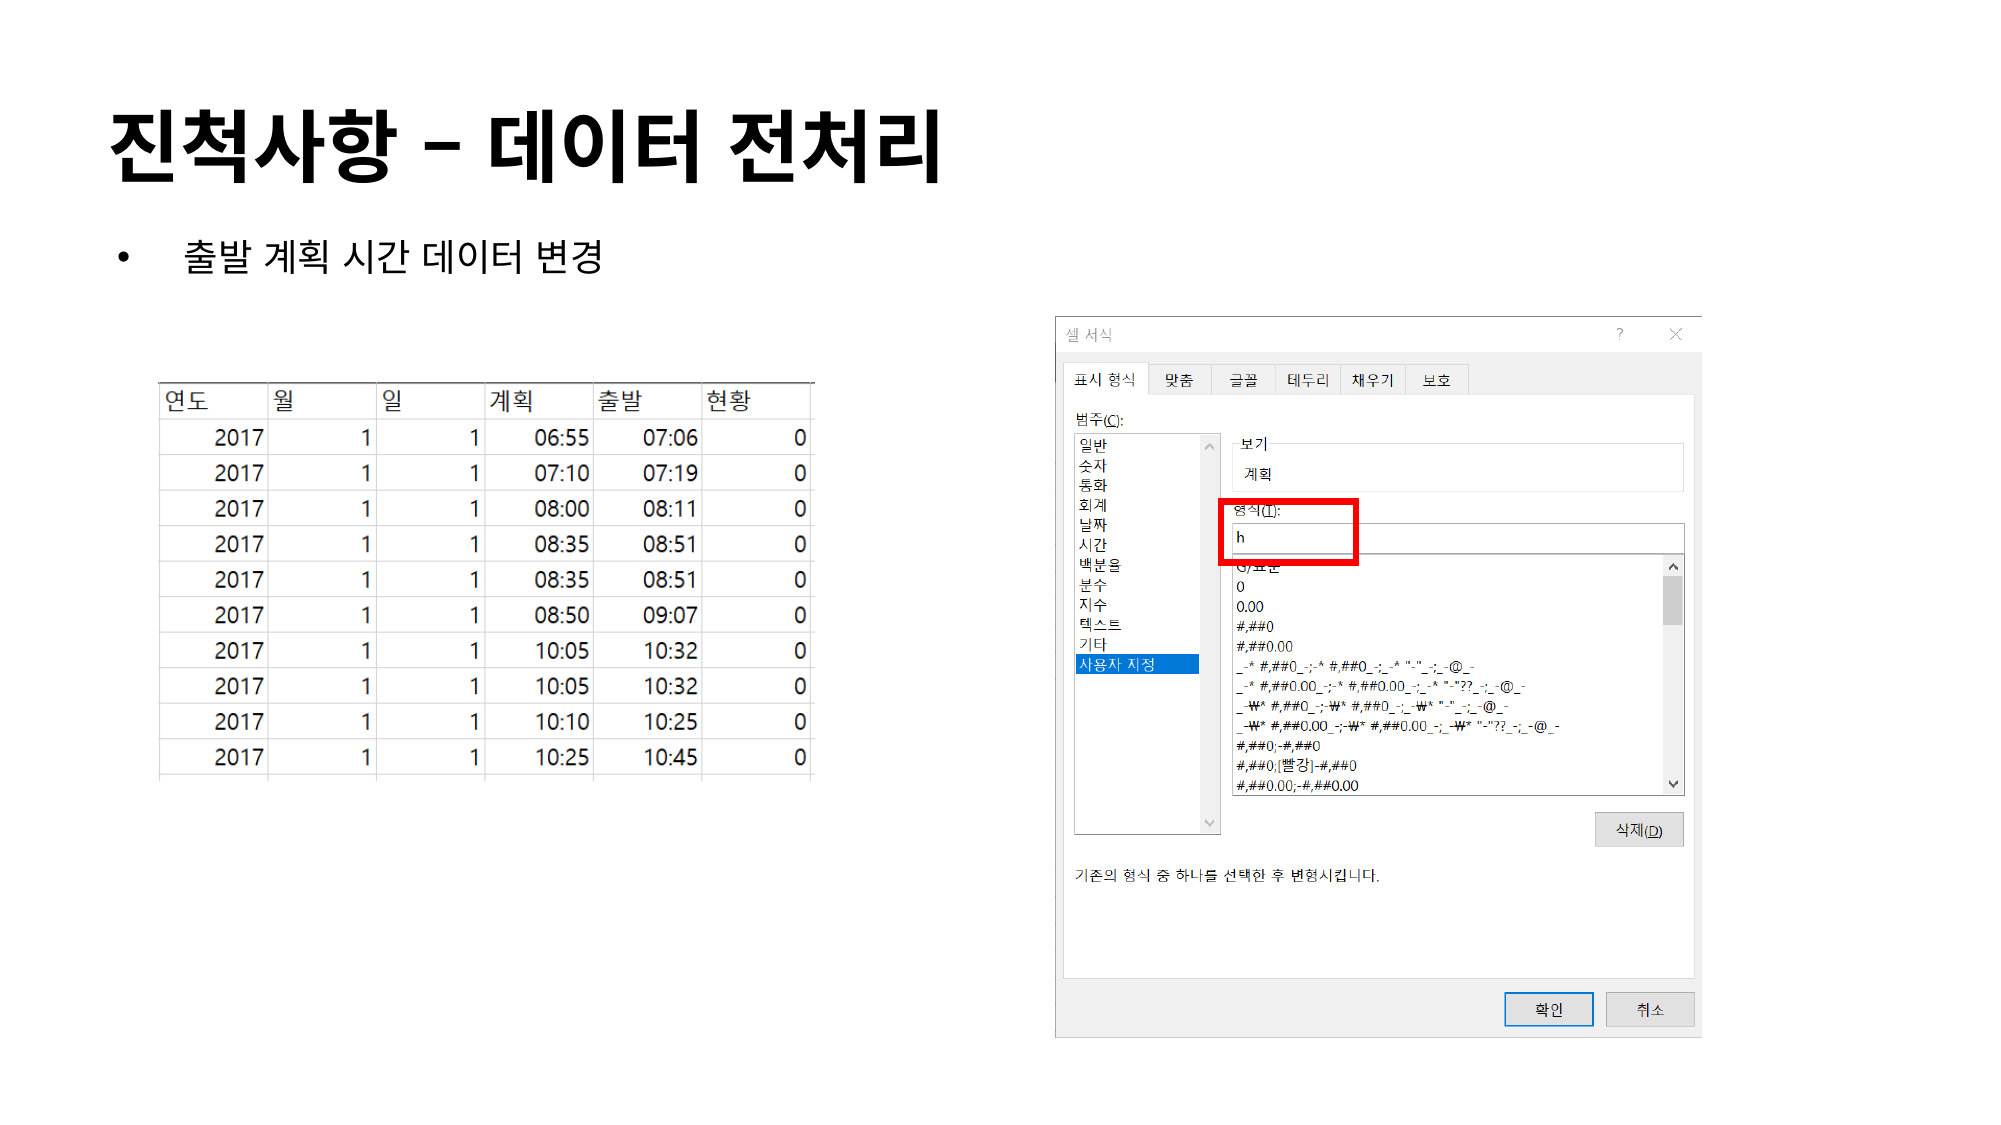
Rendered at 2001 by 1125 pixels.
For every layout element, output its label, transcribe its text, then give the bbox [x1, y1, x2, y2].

text_box 출발 계획 시간 데이터 변경 [102, 226, 1970, 287]
picture [158, 382, 815, 781]
title 진척사항 – 데이터 전처리 [92, 42, 1818, 260]
picture [1055, 316, 1702, 1038]
